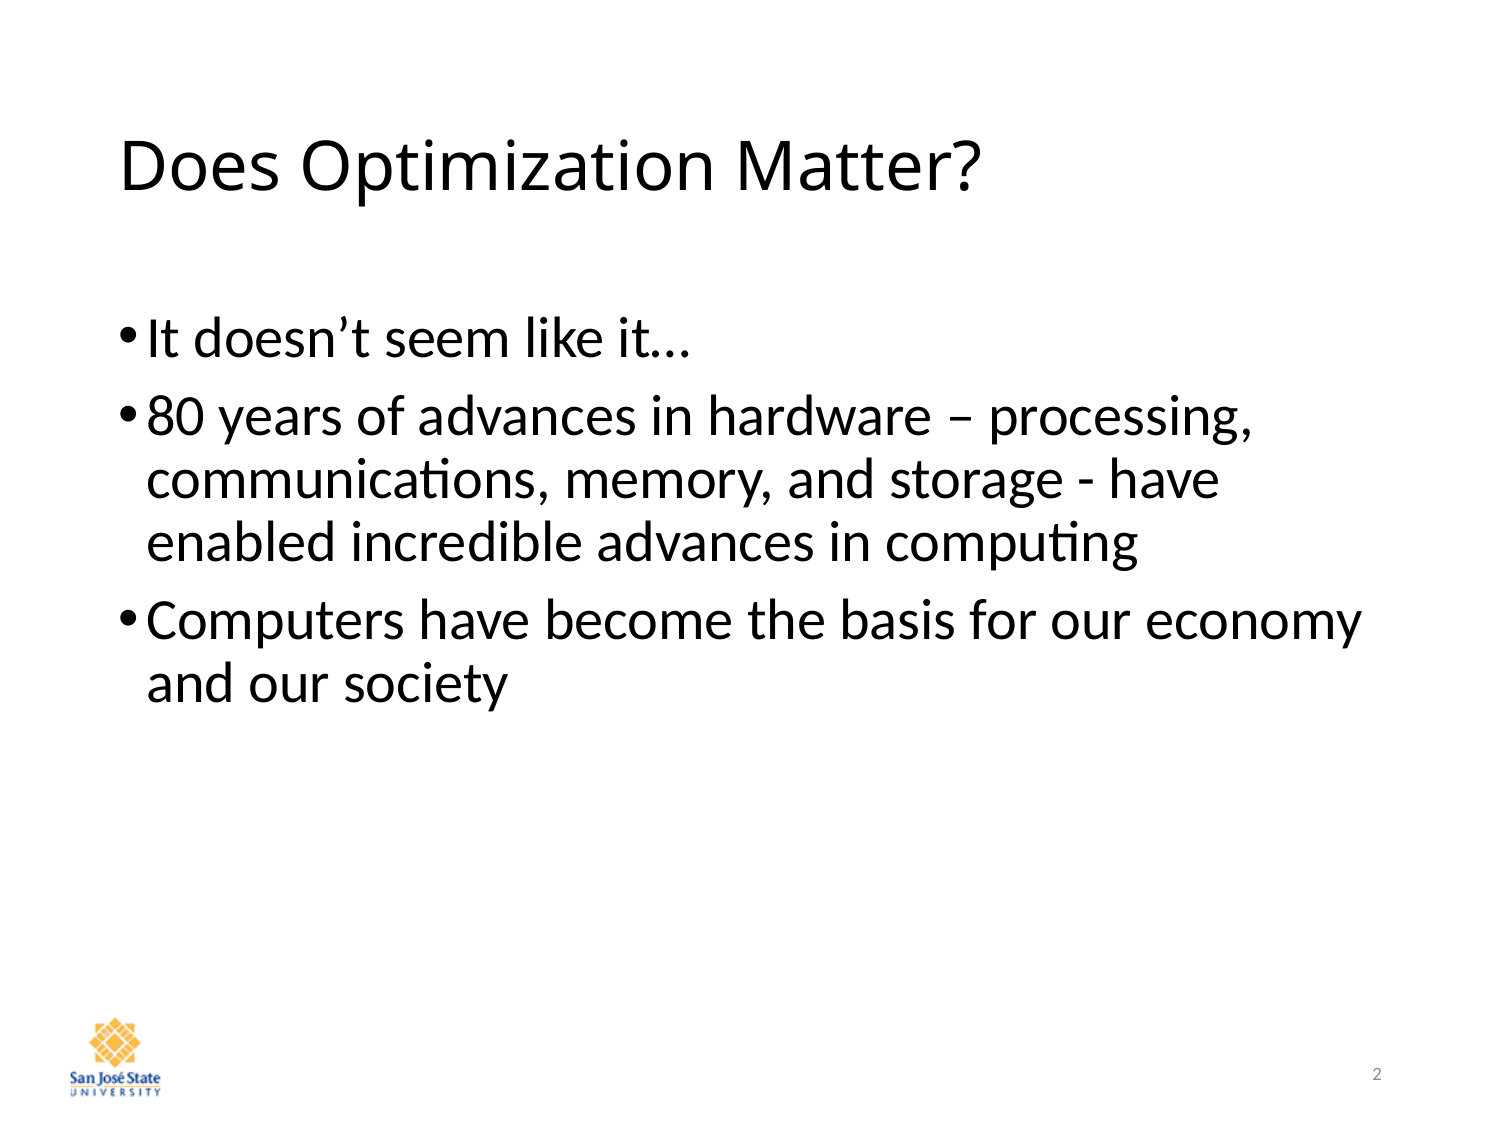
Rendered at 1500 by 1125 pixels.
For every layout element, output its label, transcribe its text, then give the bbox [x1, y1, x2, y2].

picture [60, 1012, 166, 1112]
slide_number 2 [1059, 1042, 1397, 1103]
list It doesn’t seem like it… 80 years of advances in hardware – processing, communications, memory, and storage - have enabled incredible advances in computing Computers have become the basis for our economy and our society [103, 299, 1397, 1014]
title Does Optimization Matter? [103, 59, 1397, 278]
